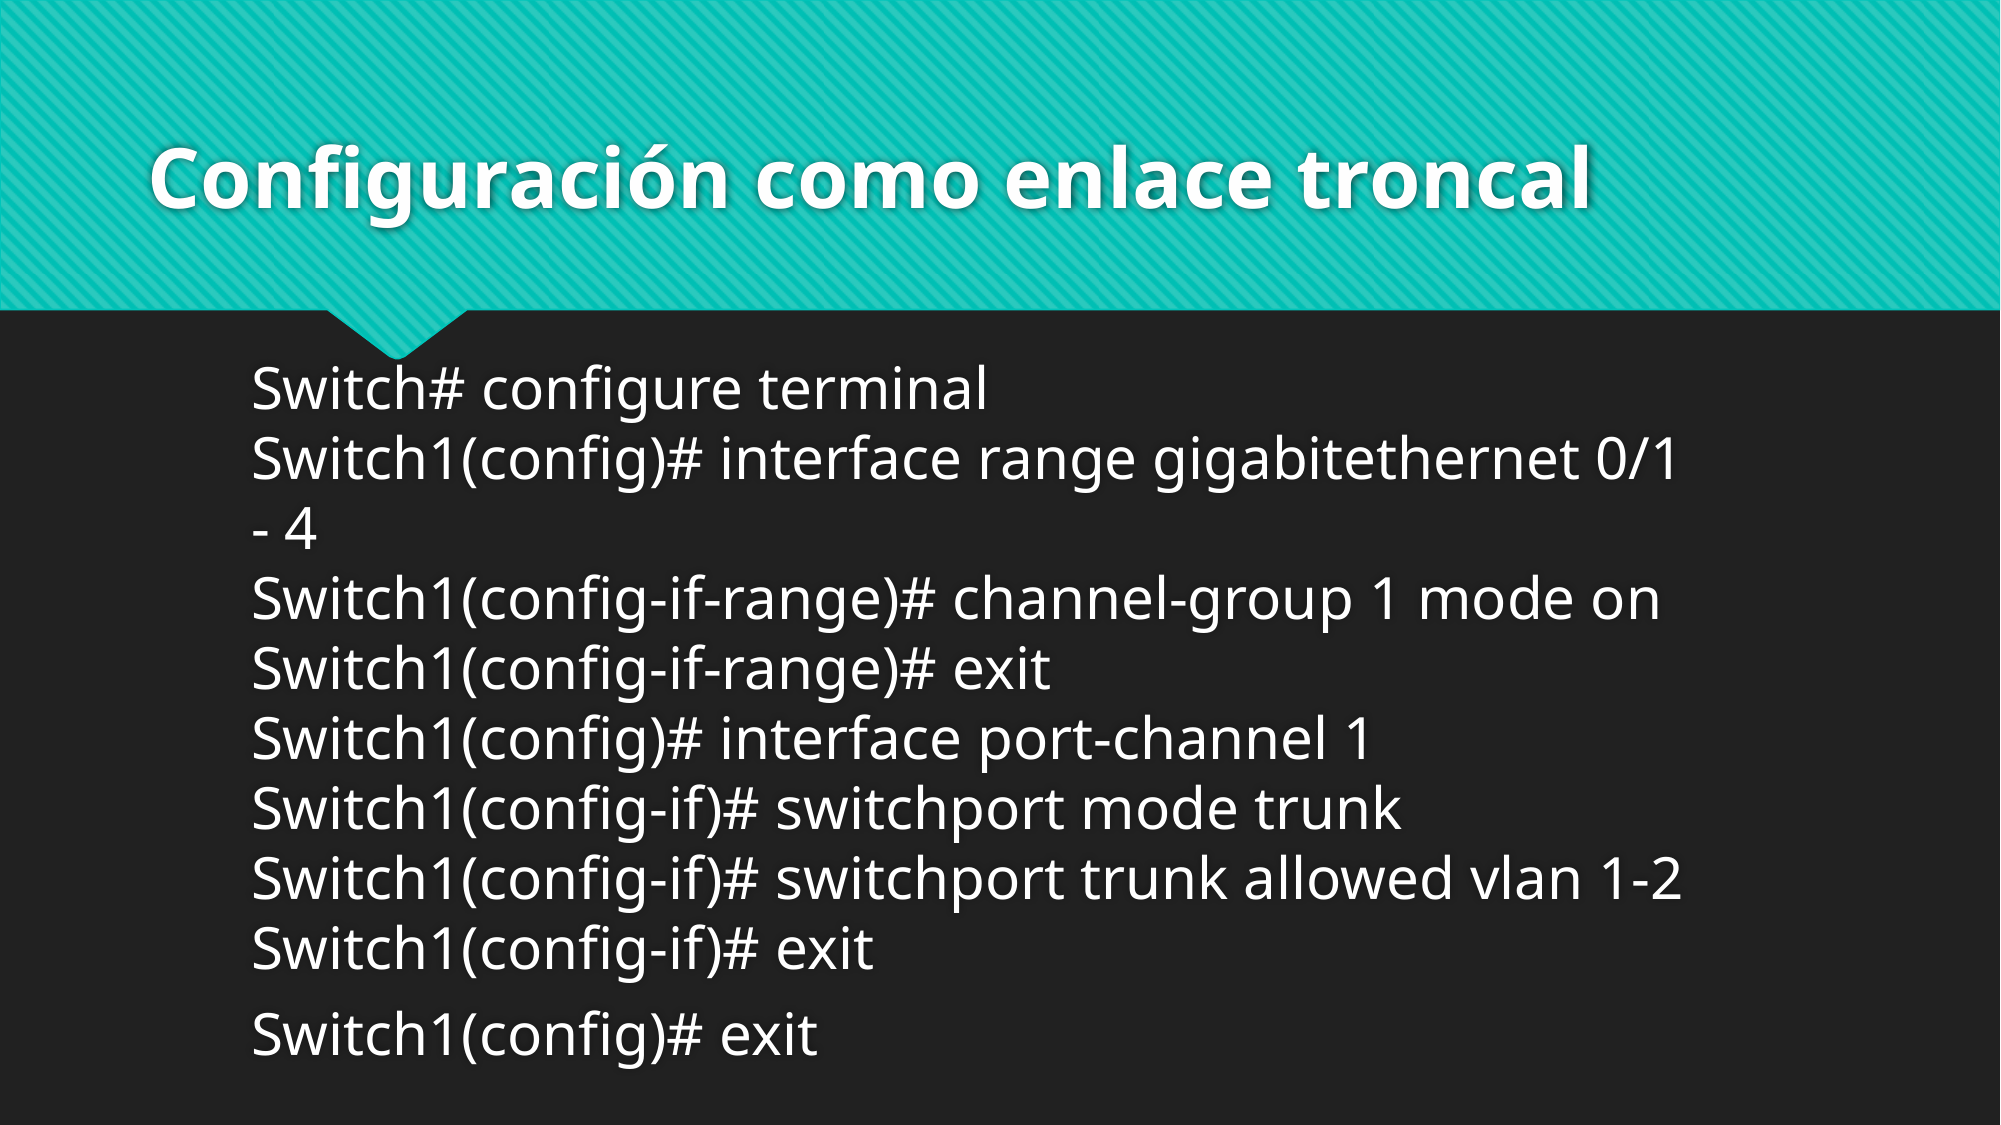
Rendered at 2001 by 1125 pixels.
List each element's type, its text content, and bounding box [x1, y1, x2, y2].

title Configuración como enlace troncal [132, 73, 1868, 233]
list Switch# configure terminal Switch1(config)# interface range gigabitethernet 0/1 - 4 Switch1(config-if-range)# channel-group 1 mode on Switch1(config-if-range)# exit Switch1(config)# interface port-channel 1 Switch1(config-if)# switchport mode trunk Switch1(config-if)# switchport trunk allowed vlan 1-2 Switch1(config-if)# exit Switch1(config)# exit [236, 343, 1720, 1079]
